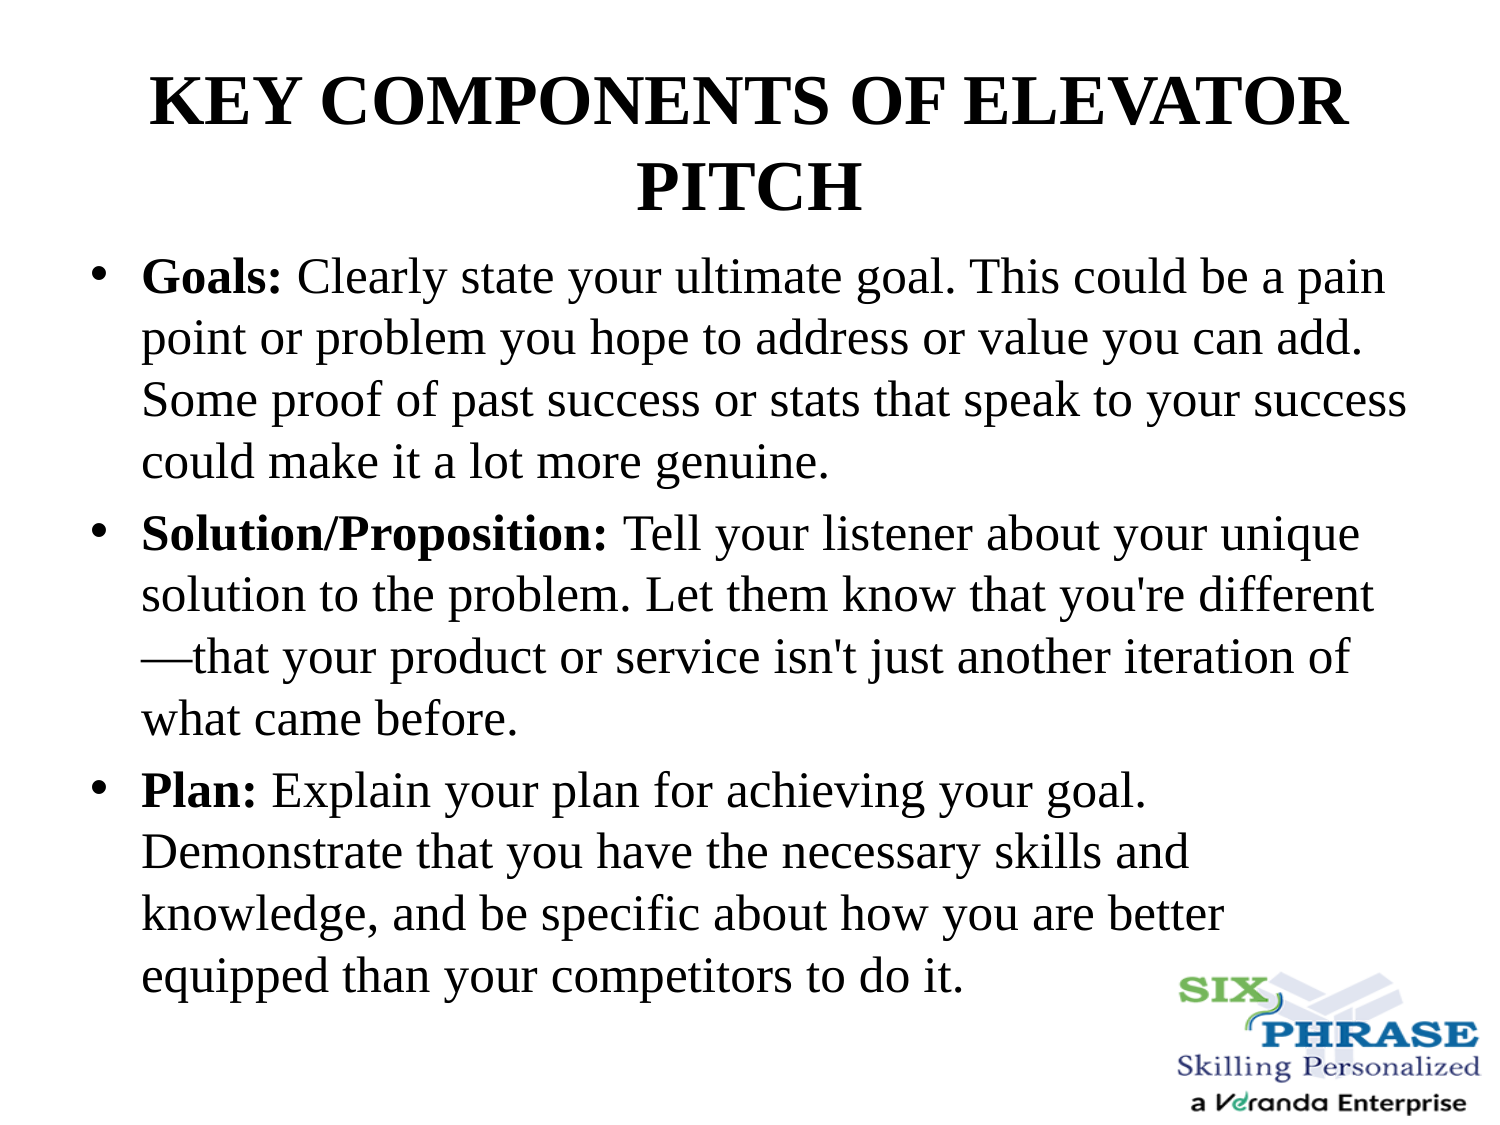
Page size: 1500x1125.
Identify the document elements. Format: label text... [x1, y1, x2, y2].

picture [1159, 960, 1500, 1125]
list Goals: Clearly state your ultimate goal. This could be a pain point or problem you hope to address or value you can add. Some proof of past success or stats that speak to your success could make it a lot more genuine. Solution/Proposition: Tell your listener about your unique solution to the problem. Let them know that you're different—that your product or service isn't just another iteration of what came before. Plan: Explain your plan for achieving your goal. Demonstrate that you have the necessary skills and knowledge, and be specific about how you are better equipped than your competitors to do it. [75, 234, 1425, 1090]
title KEY COMPONENTS OF ELEVATOR PITCH [75, 45, 1425, 233]
